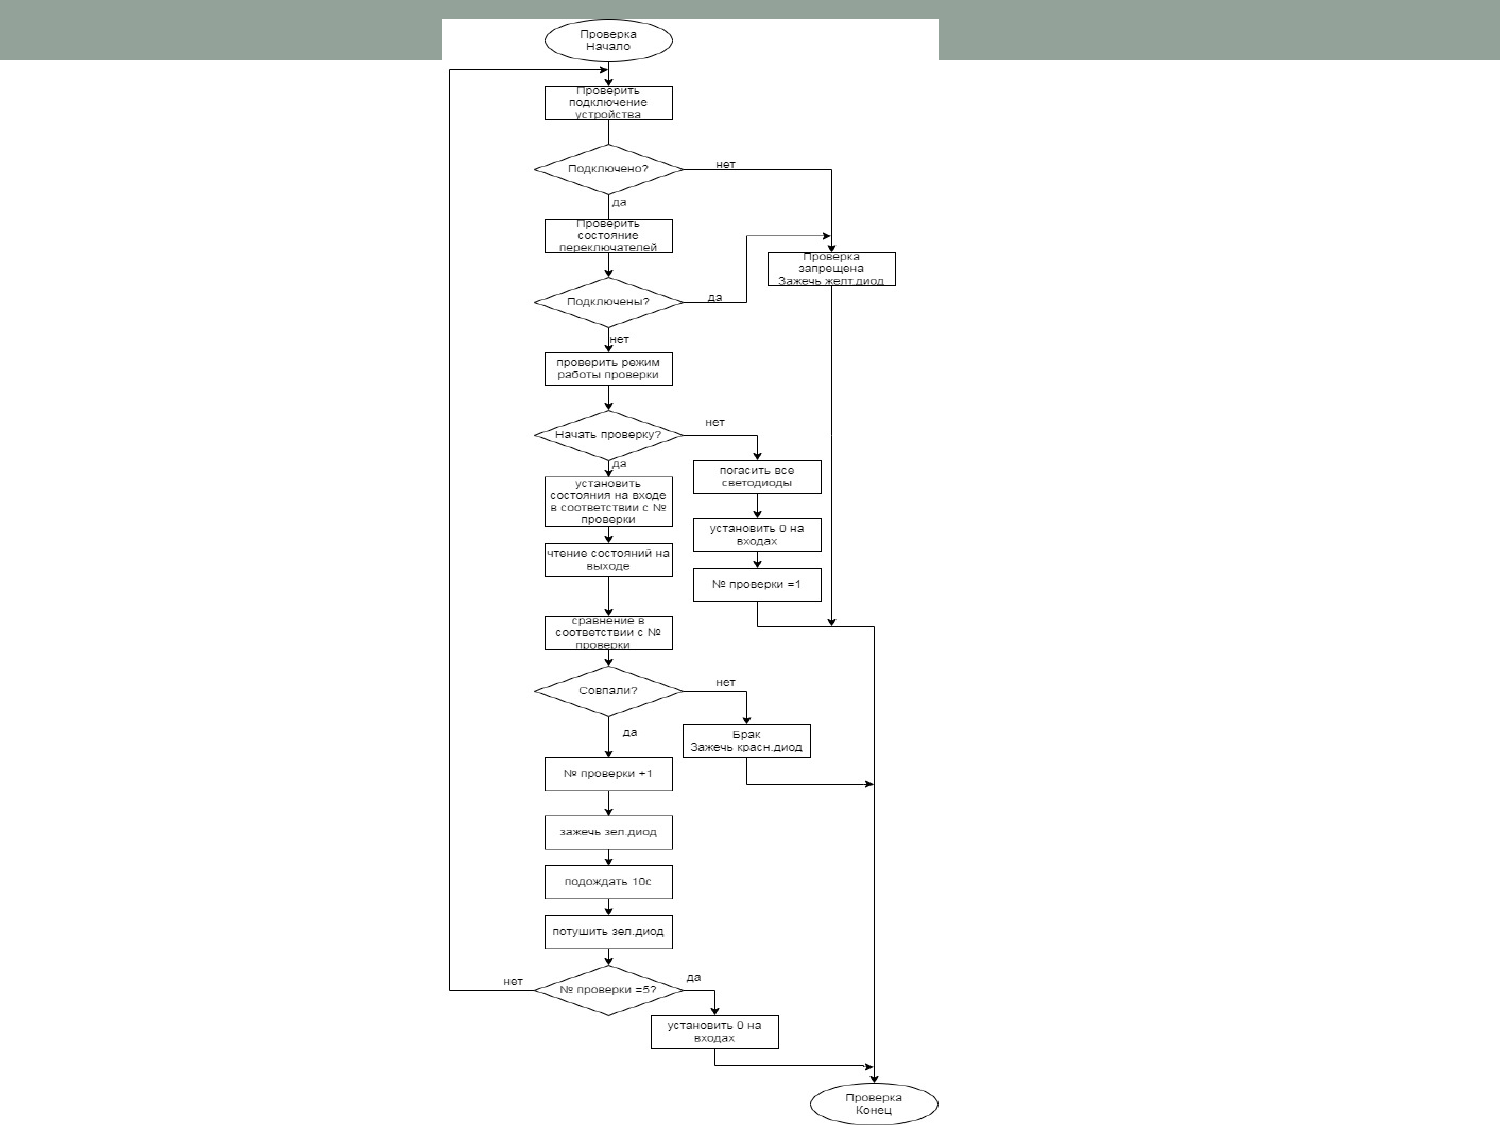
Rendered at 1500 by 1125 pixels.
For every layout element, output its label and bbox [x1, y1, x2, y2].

picture [442, 18, 940, 1125]
